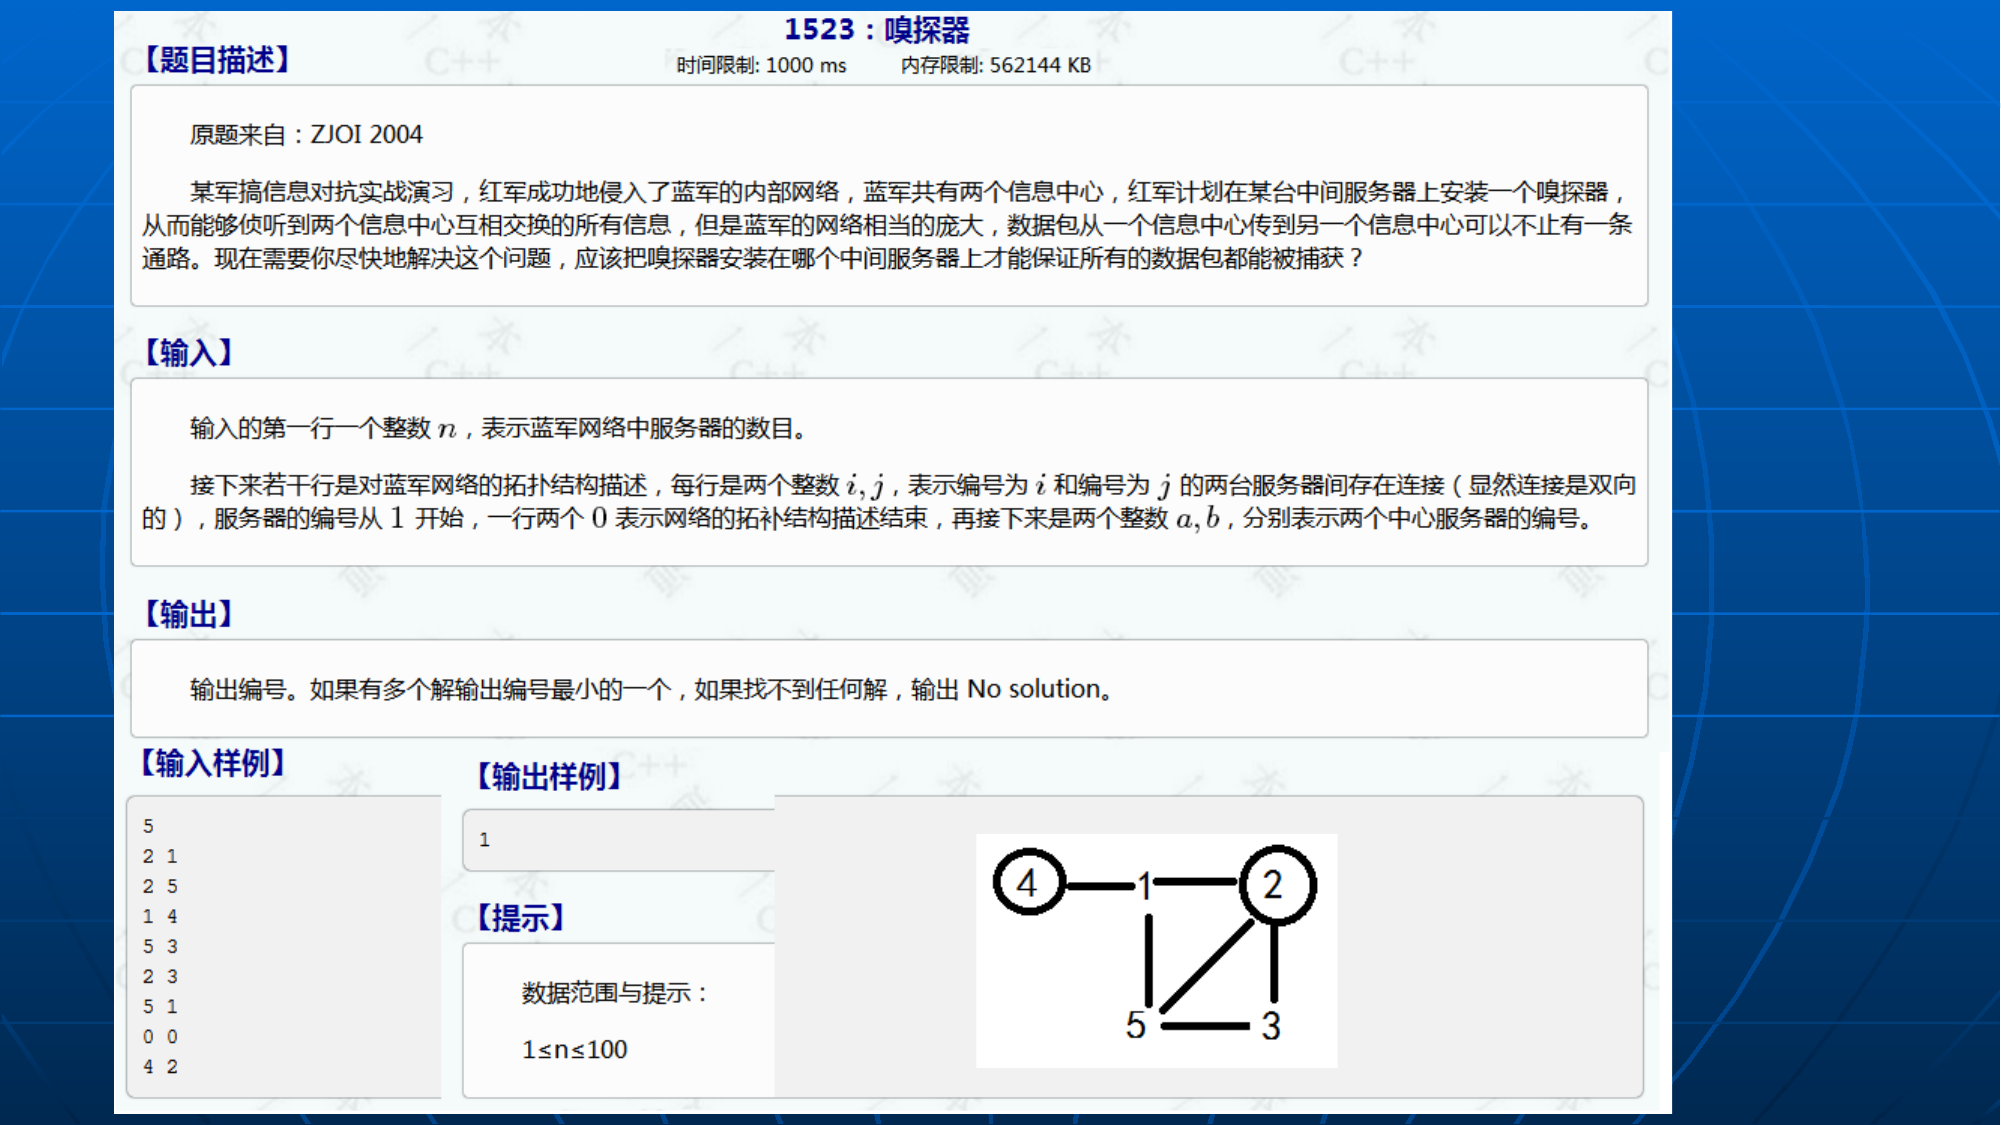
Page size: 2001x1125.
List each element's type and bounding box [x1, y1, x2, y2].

text_box [976, 833, 1338, 1068]
text_box [113, 11, 1673, 1114]
